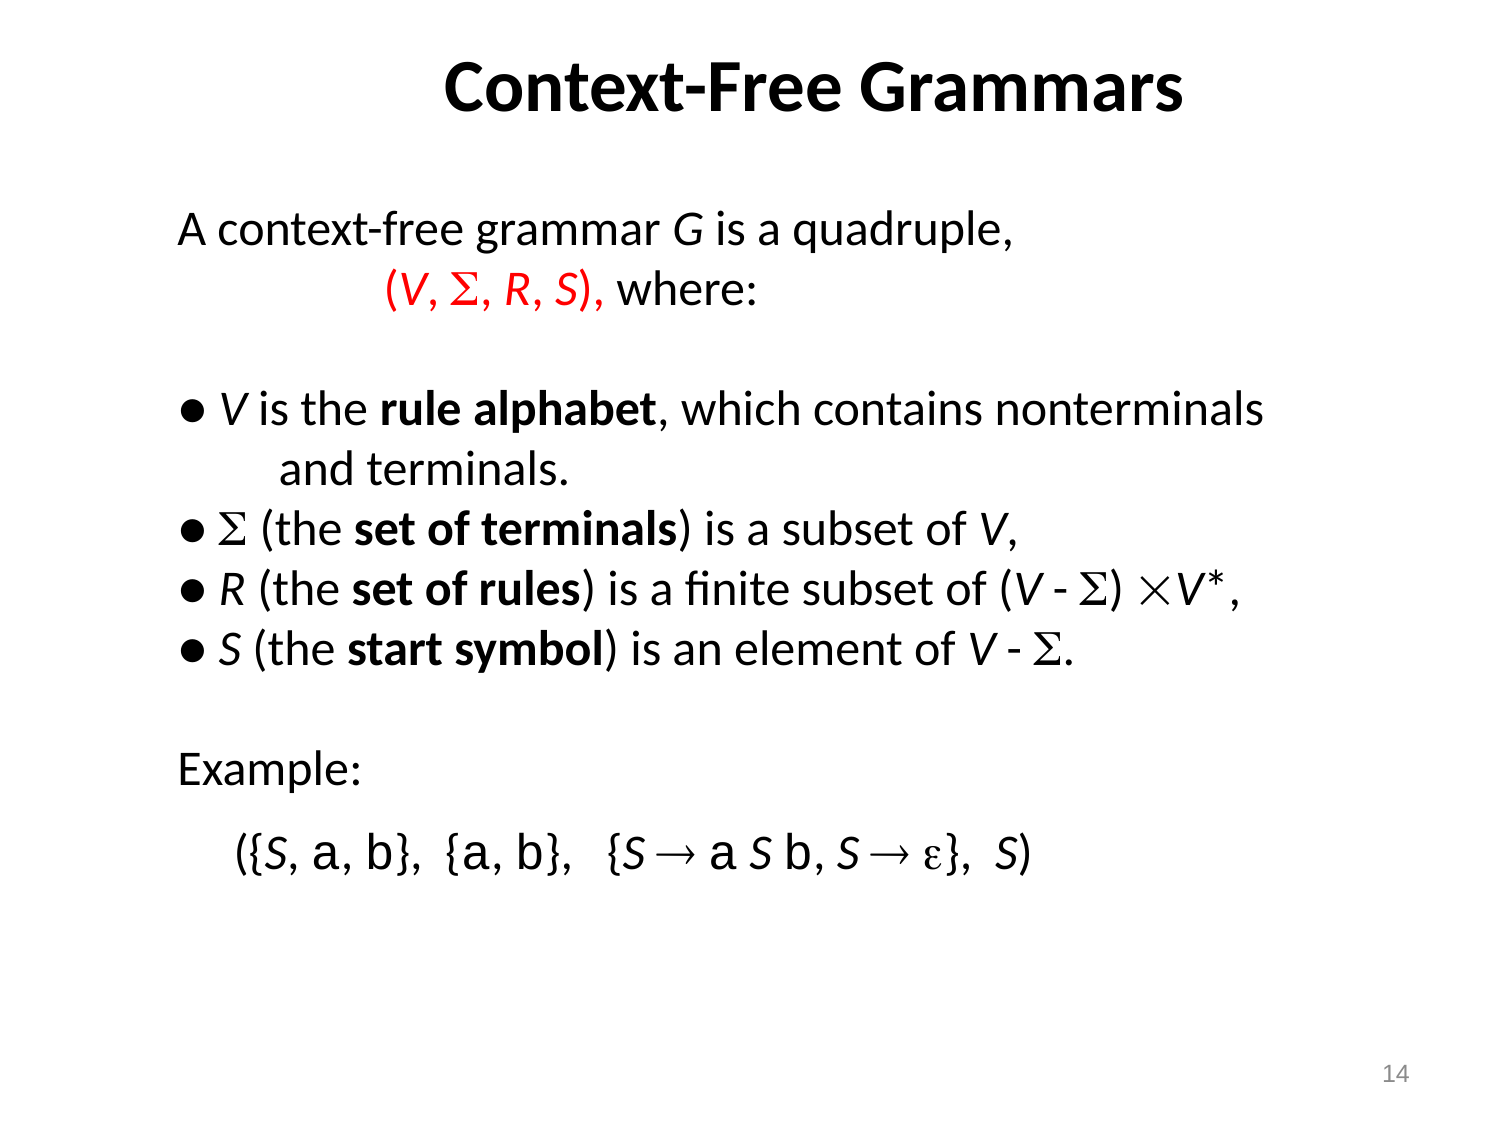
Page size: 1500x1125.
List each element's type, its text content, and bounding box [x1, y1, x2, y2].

slide_number 14 [1074, 1042, 1425, 1103]
title Context-Free Grammars [150, 0, 1500, 150]
text_box A context-free grammar G is a quadruple, (V, , R, S), where: ● V is the rule alphabet, which contains nonterminals and terminals. ●  (the set of terminals) is a subset of V, ● R (the set of rules) is a finite subset of (V - ) V*, ● S (the start symbol) is an element of V - . Example: ({S, a, b}, {a, b}, {S  a S b, S  }, S) [162, 187, 1438, 888]
